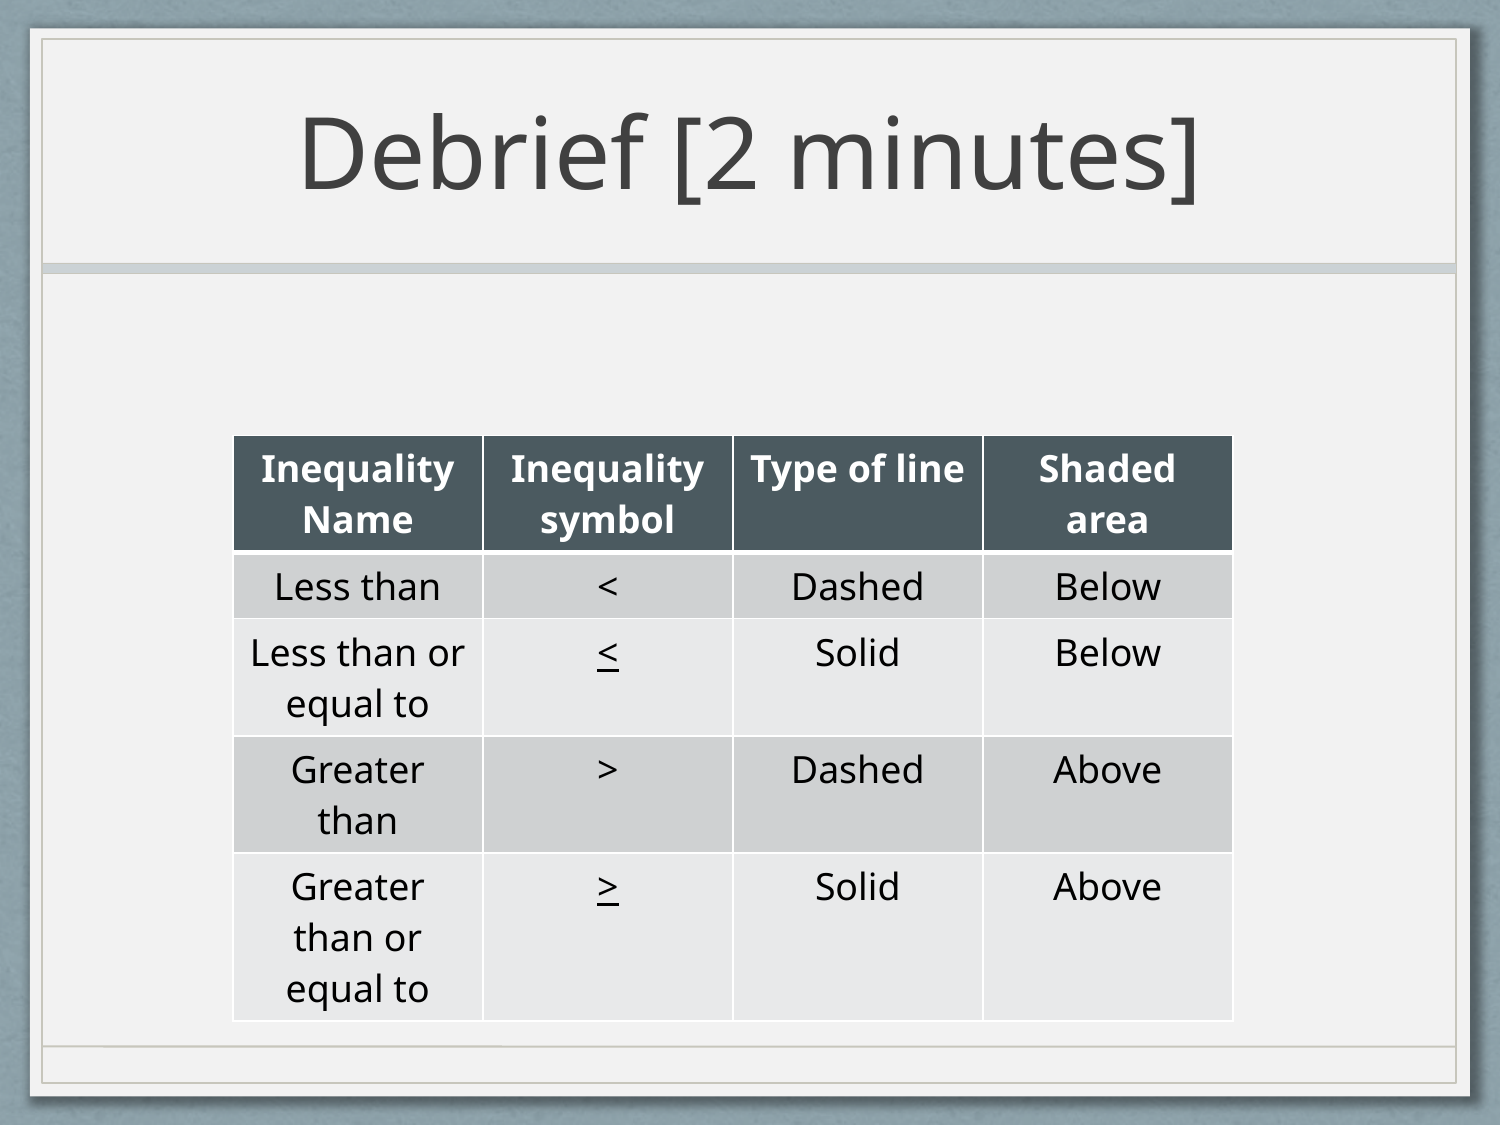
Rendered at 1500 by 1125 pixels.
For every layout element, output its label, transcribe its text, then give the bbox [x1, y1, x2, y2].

table_cell Solid [734, 854, 982, 1020]
table_cell Greater than [234, 737, 482, 852]
table_cell Below [984, 555, 1232, 618]
table_cell Solid [734, 619, 982, 735]
title Debrief [2 minutes] [147, 40, 1353, 260]
table_cell > [484, 854, 732, 1020]
table_cell Above [984, 854, 1232, 1020]
table_cell Less than [234, 555, 482, 618]
table_header Inequality symbol [484, 436, 732, 550]
table_cell Less than or equal to [234, 619, 482, 735]
table_cell Greater than or equal to [234, 854, 482, 1020]
table_cell Dashed [734, 555, 982, 618]
table_cell < [484, 555, 732, 618]
table_header Type of line [734, 436, 982, 550]
table_header Shaded area [984, 436, 1232, 550]
table_header Inequality Name [234, 436, 482, 550]
table_cell Below [984, 619, 1232, 735]
table_cell Dashed [734, 737, 982, 852]
table_cell > [484, 737, 732, 852]
table_cell Above [984, 737, 1232, 852]
table_cell < [484, 619, 732, 735]
